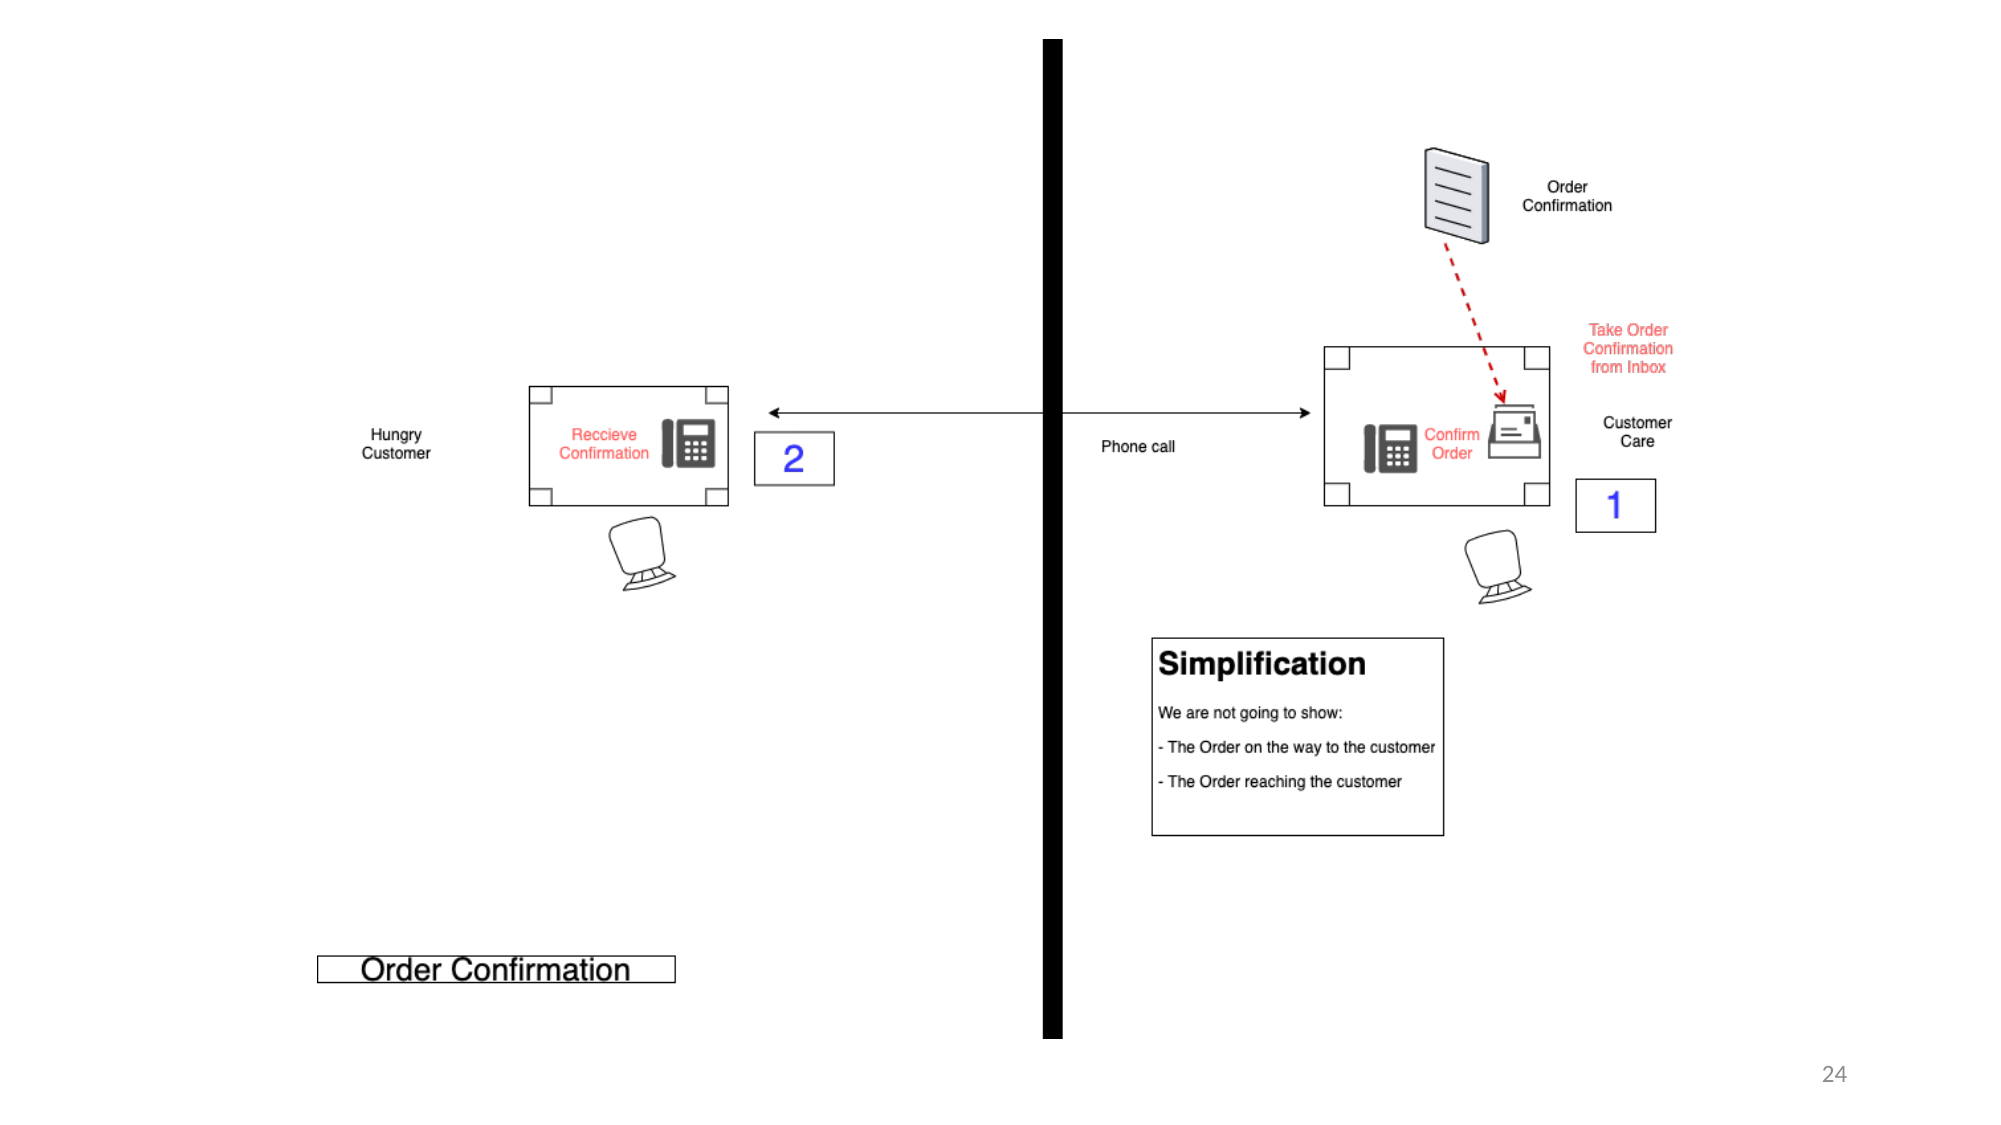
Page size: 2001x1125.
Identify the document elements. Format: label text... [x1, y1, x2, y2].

slide_number 24 [1412, 1042, 1863, 1103]
picture [317, 39, 1675, 1039]
